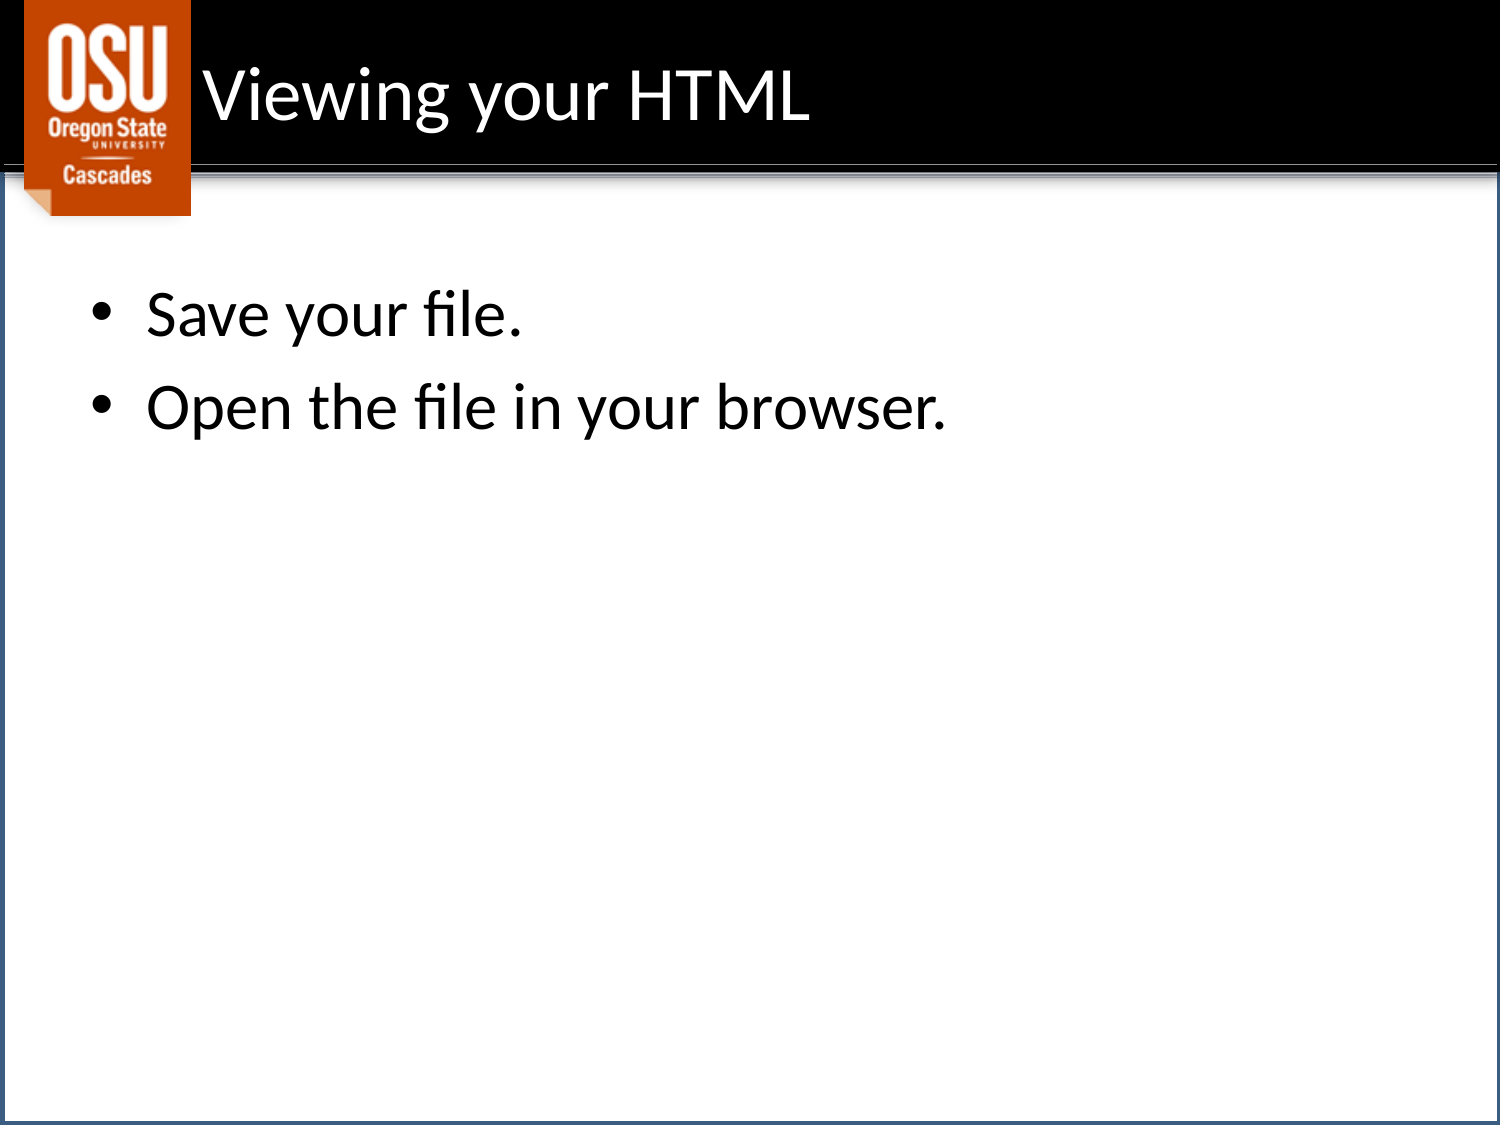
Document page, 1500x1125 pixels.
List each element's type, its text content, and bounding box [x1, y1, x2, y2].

title Viewing your HTML [187, 0, 1425, 184]
picture [0, 0, 1500, 1125]
list Save your file. Open the file in your browser. [75, 262, 1425, 1005]
